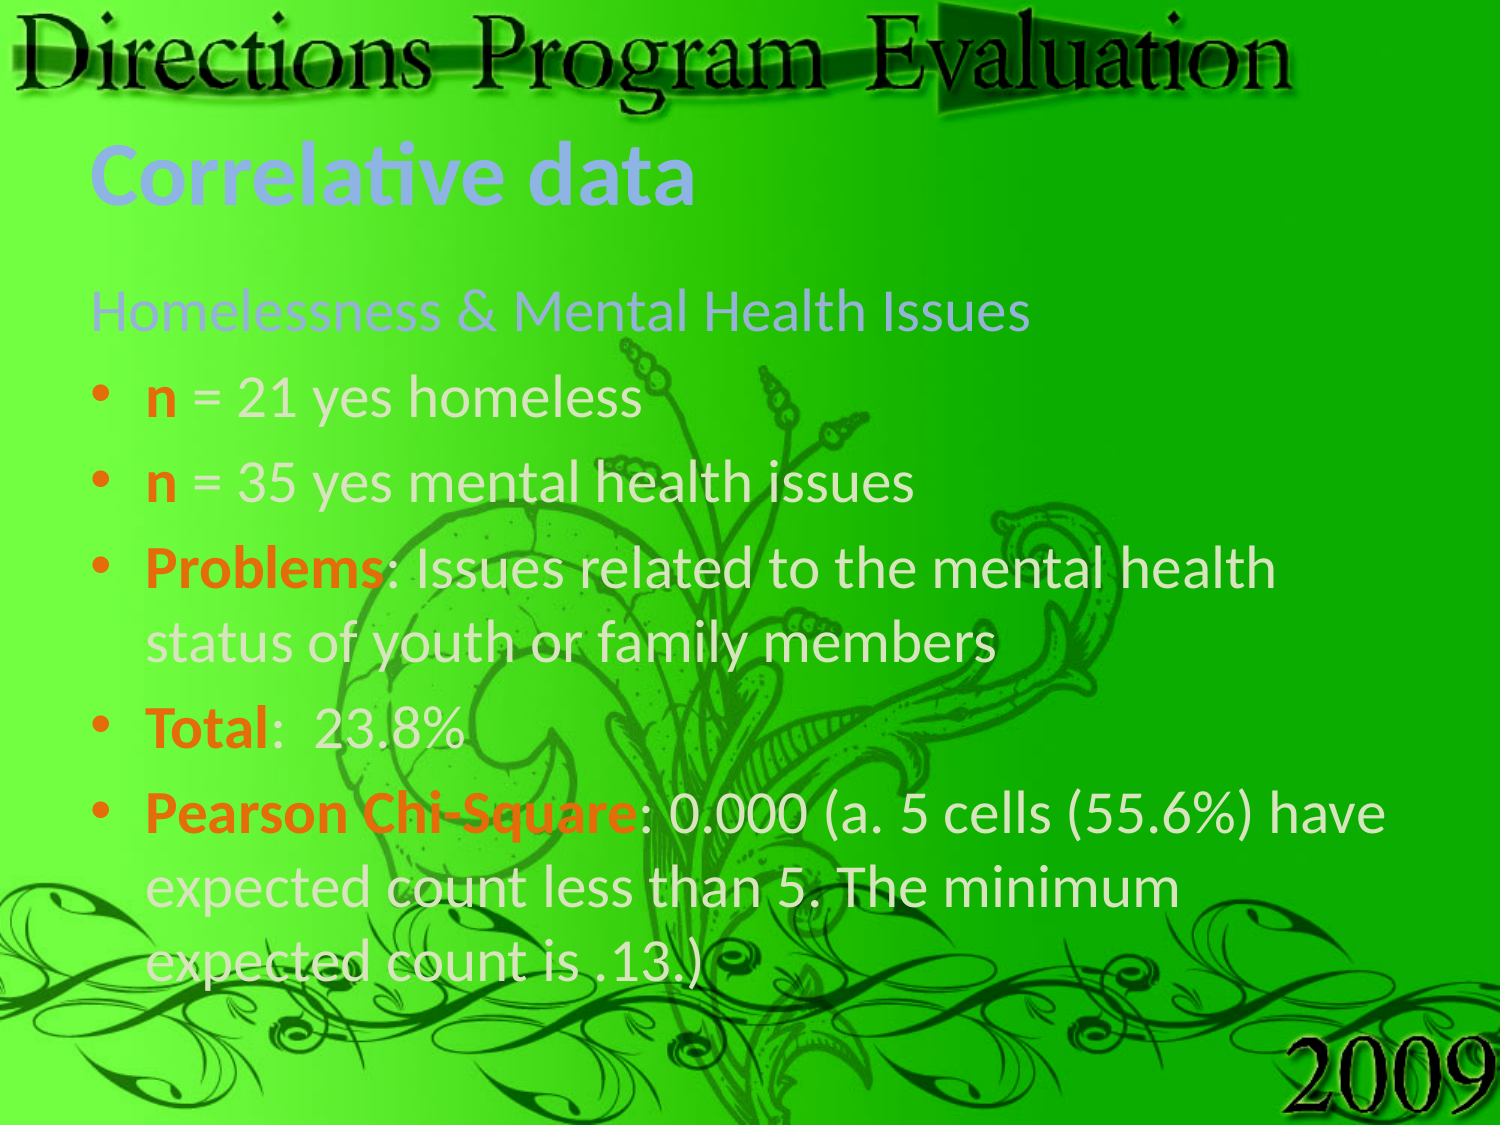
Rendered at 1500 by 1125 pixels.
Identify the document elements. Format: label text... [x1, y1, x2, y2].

list Homelessness & Mental Health Issues n = 21 yes homeless n = 35 yes mental health issues Problems: Issues related to the mental health status of youth or family members Total: 23.8% Pearson Chi-Square: 0.000 (a. 5 cells (55.6%) have expected count less than 5. The minimum expected count is .13.) [75, 262, 1425, 1005]
title Correlative data [75, 75, 1425, 262]
picture [0, 0, 1500, 1125]
